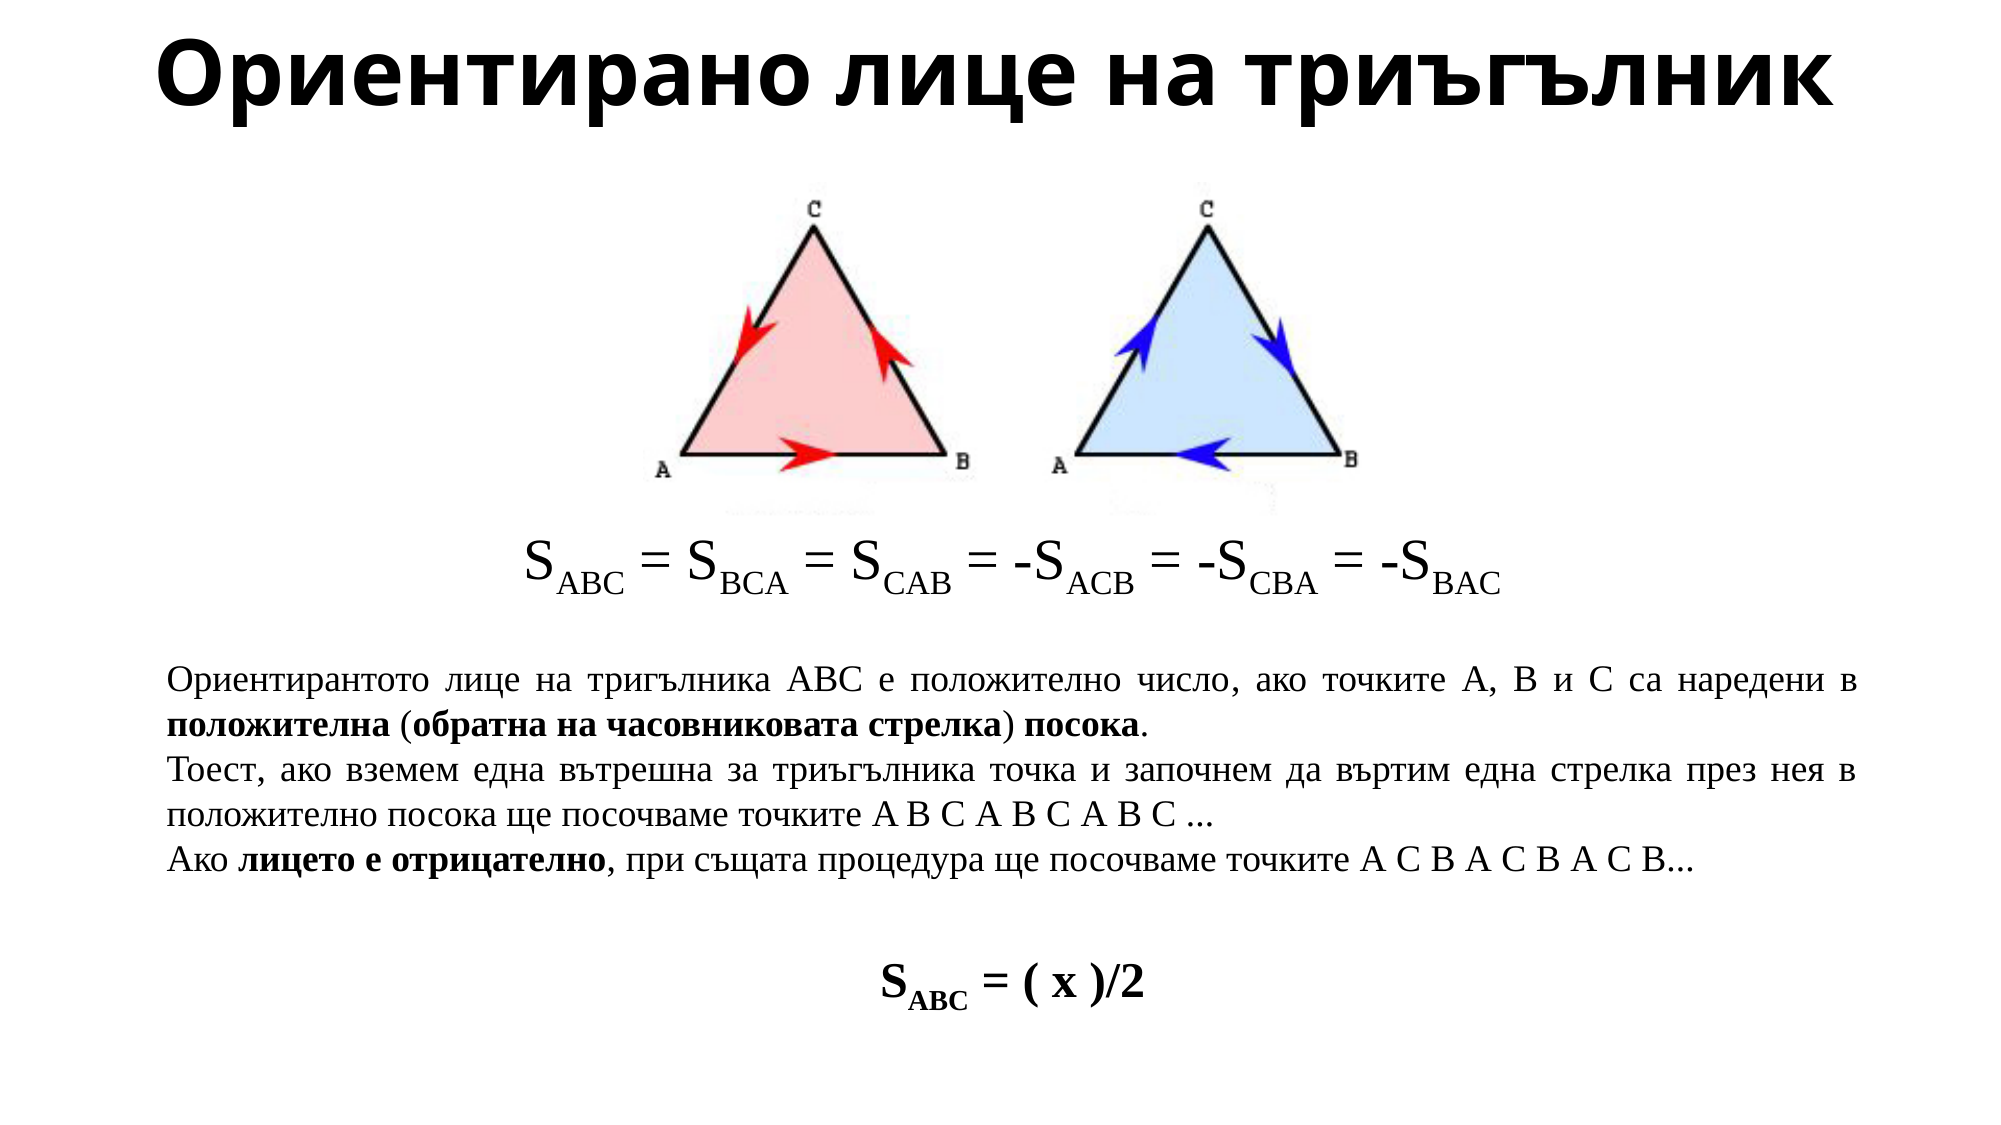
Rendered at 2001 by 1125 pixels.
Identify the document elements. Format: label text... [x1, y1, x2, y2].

title Ориентирано лице на триъгълник [132, 0, 1858, 152]
text_box SABC = SBCA = SCAB = -SACB = -SCBA = -SBAC [508, 514, 1517, 609]
text_box Ориентирантото лице на тригълника ABC e положително число, ако точките A, B и C са наредени в положителна (обратна на часовниковата стрелка) посока. Тоест, ако вземем една вътрешна за триъгълника точка и започнем да въртим една стрелка през нея в положително посока ще посочваме точките A В С А В С А В С ... Ако лицето е отрицателно, при същата процедура ще посочваме точките А С В А С В А С В... [151, 646, 1874, 887]
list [643, 182, 1382, 526]
